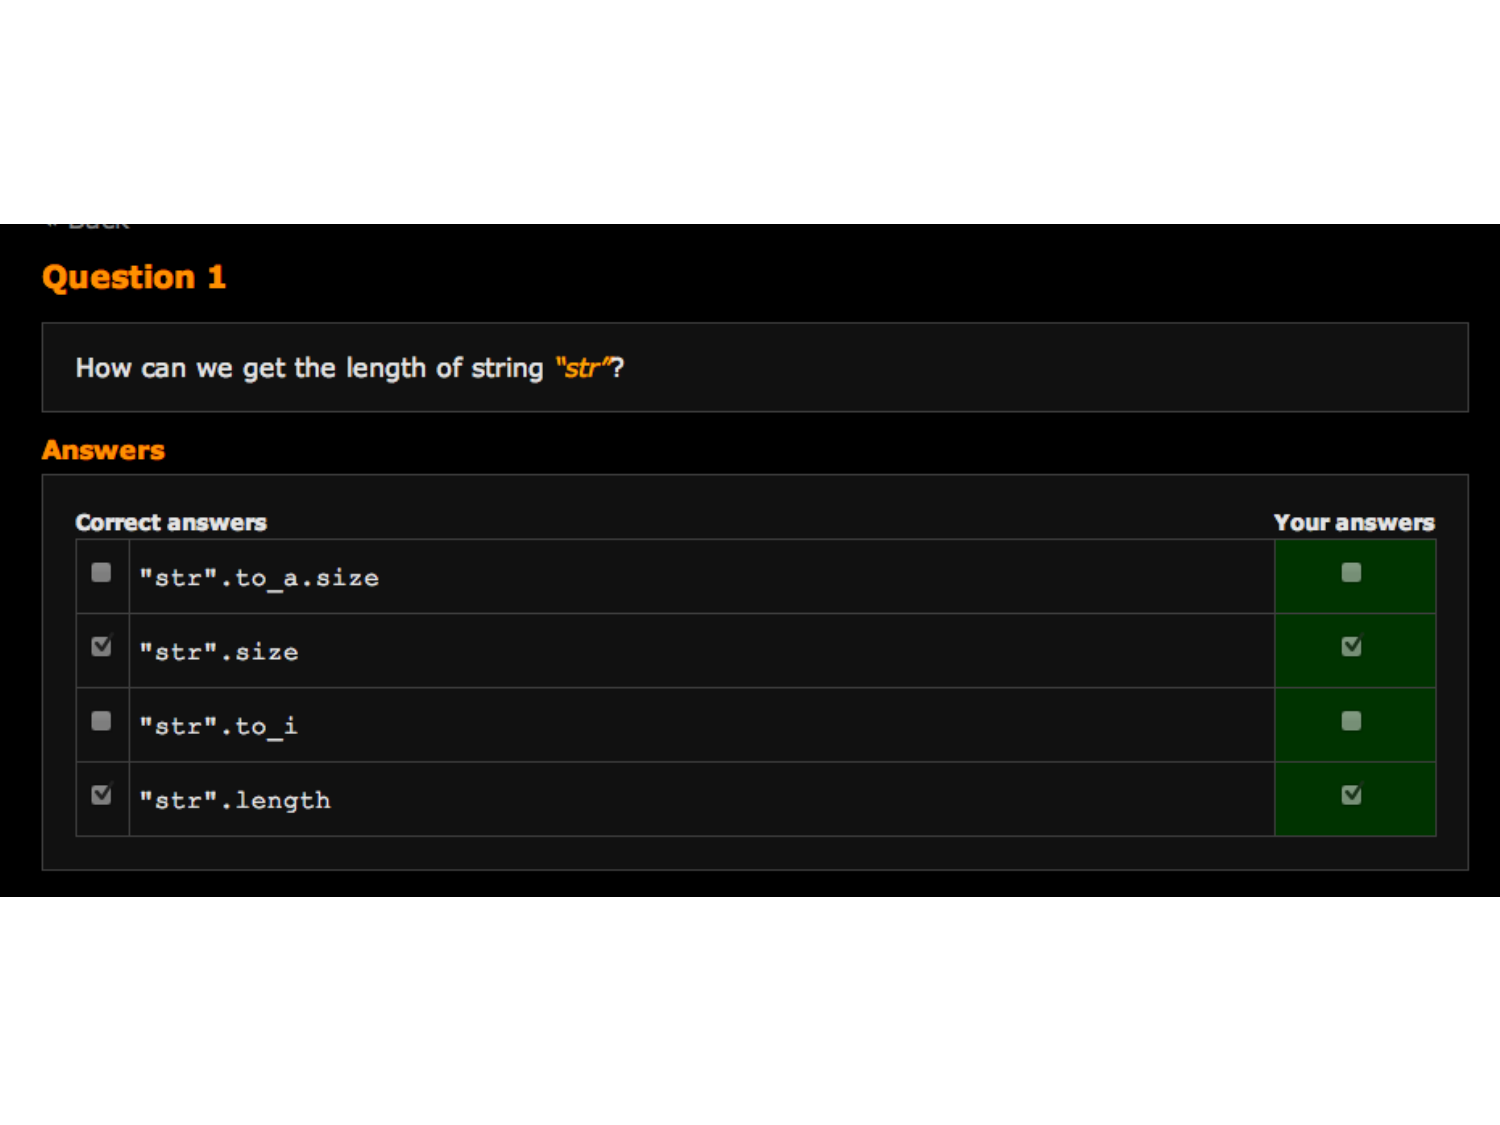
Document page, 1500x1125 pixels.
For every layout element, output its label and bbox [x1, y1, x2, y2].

picture [0, 224, 1500, 898]
